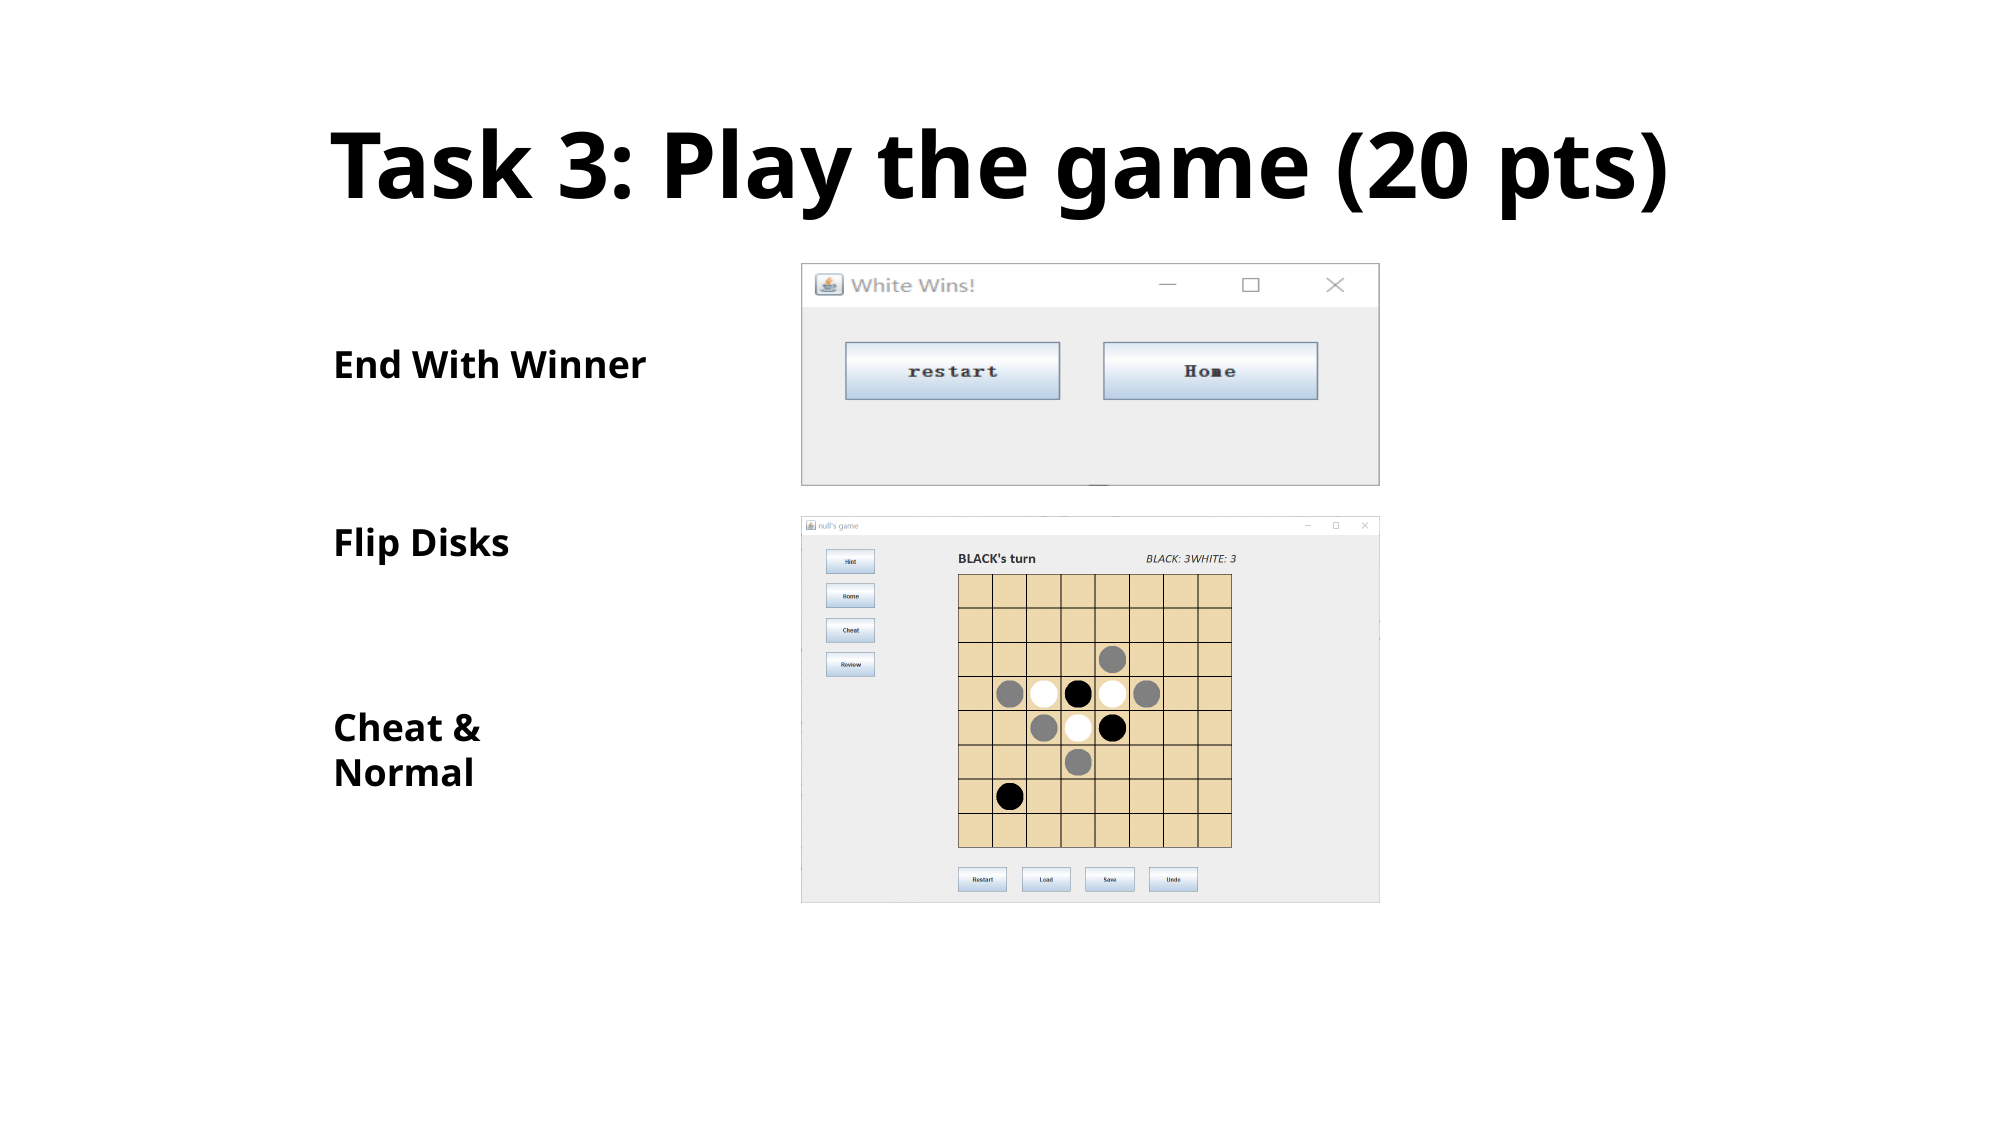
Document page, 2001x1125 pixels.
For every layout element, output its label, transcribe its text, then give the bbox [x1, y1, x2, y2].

title Task 3: Play the game (20 pts) [137, 59, 1863, 278]
text_box Flip Disks [318, 511, 593, 571]
text_box End With Winner [318, 333, 716, 394]
picture [801, 263, 1380, 486]
text_box Cheat & Normal [318, 696, 618, 802]
picture [801, 516, 1380, 903]
